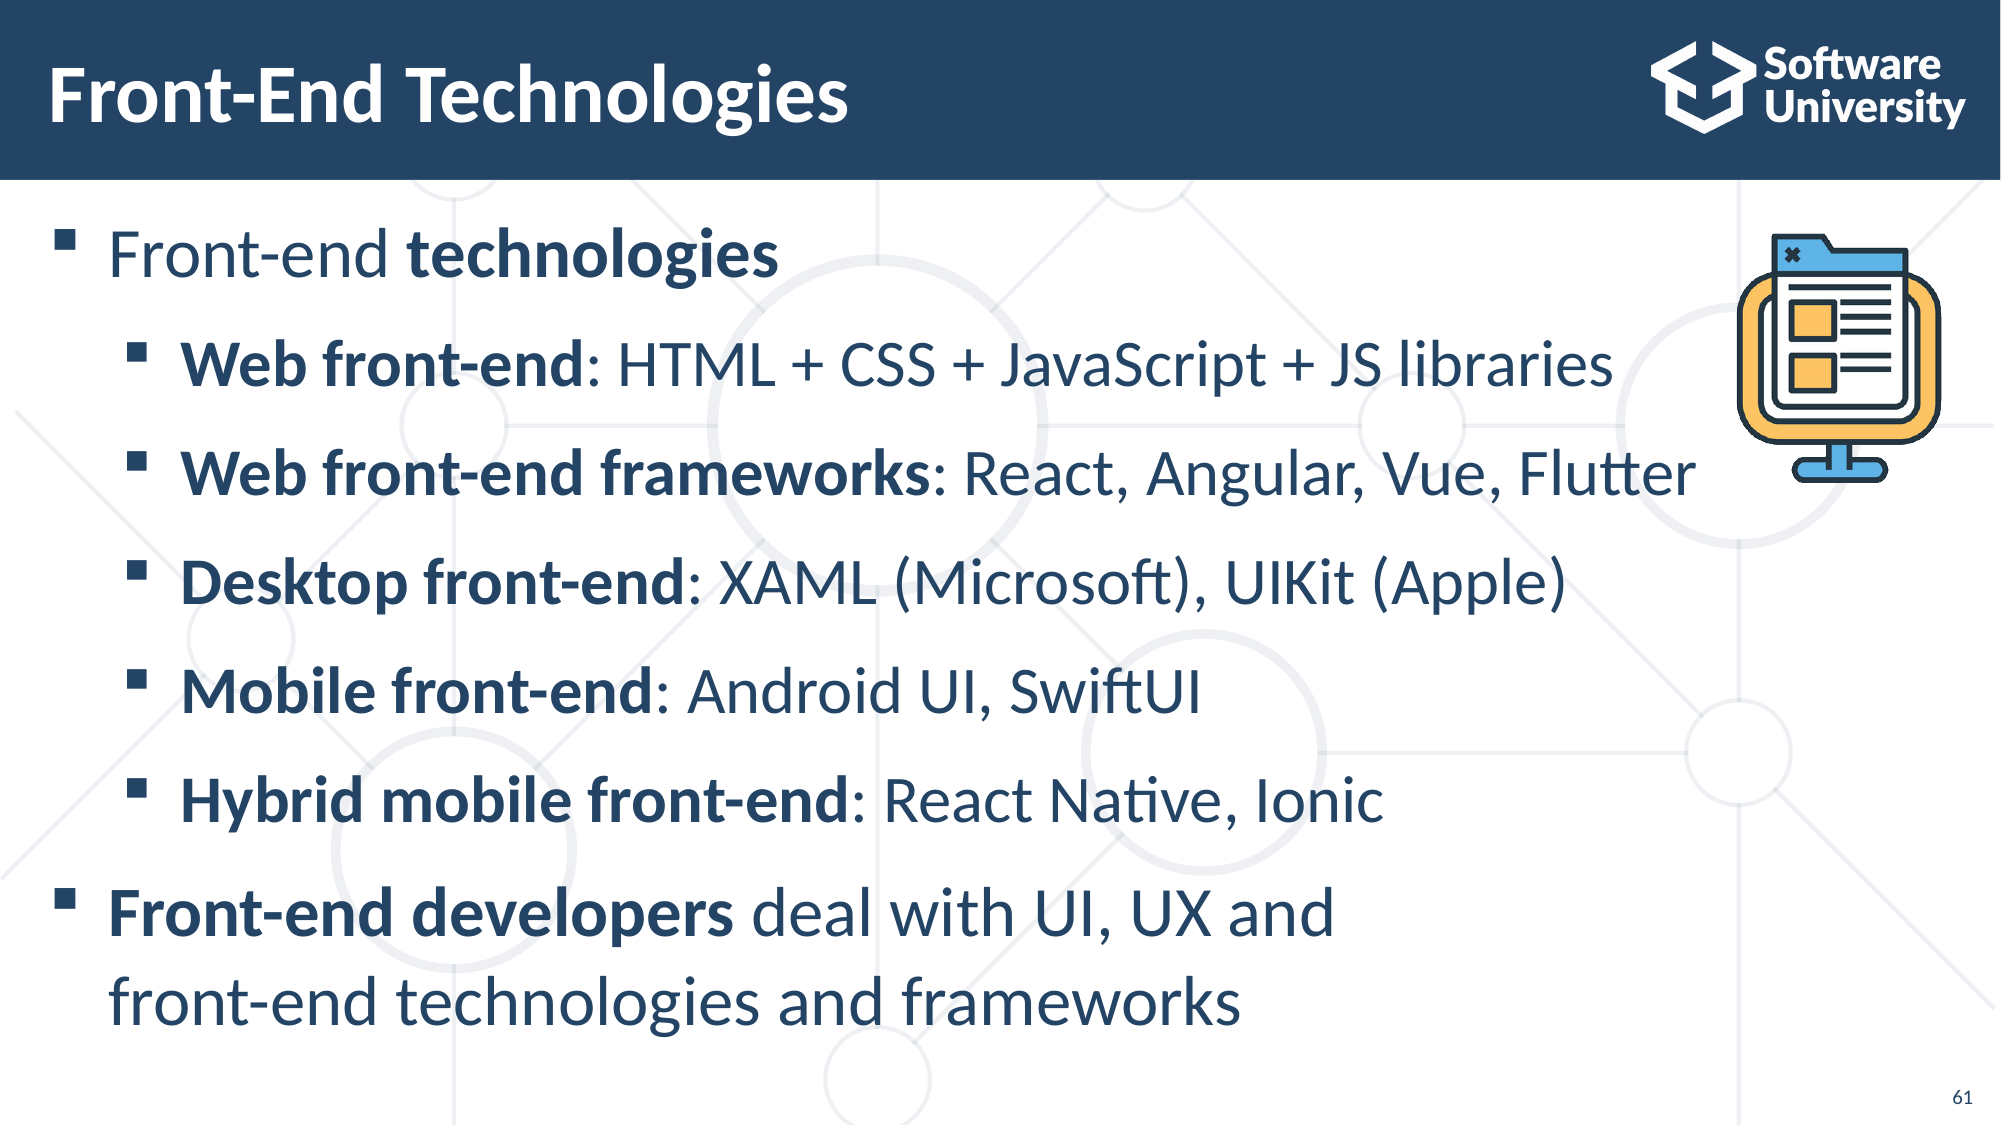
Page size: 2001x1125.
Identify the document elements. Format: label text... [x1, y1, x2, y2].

picture [1734, 231, 1943, 486]
slide_number 61 [1927, 1067, 1989, 1117]
picture [1651, 41, 1966, 134]
title Front-End Technologies [31, 16, 1625, 162]
list Front-end technologies Web front-end: HTML + CSS + JavaScript + JS libraries Web front-end frameworks: React, Angular, Vue, Flutter Desktop front-end: XAML (Microsoft), UIKit (Apple) Mobile front-end: Android UI, SwiftUI Hybrid mobile front-end: React Native, Ionic Front-end developers deal with UI, UX and front-end technologies and frameworks [31, 196, 1970, 1104]
